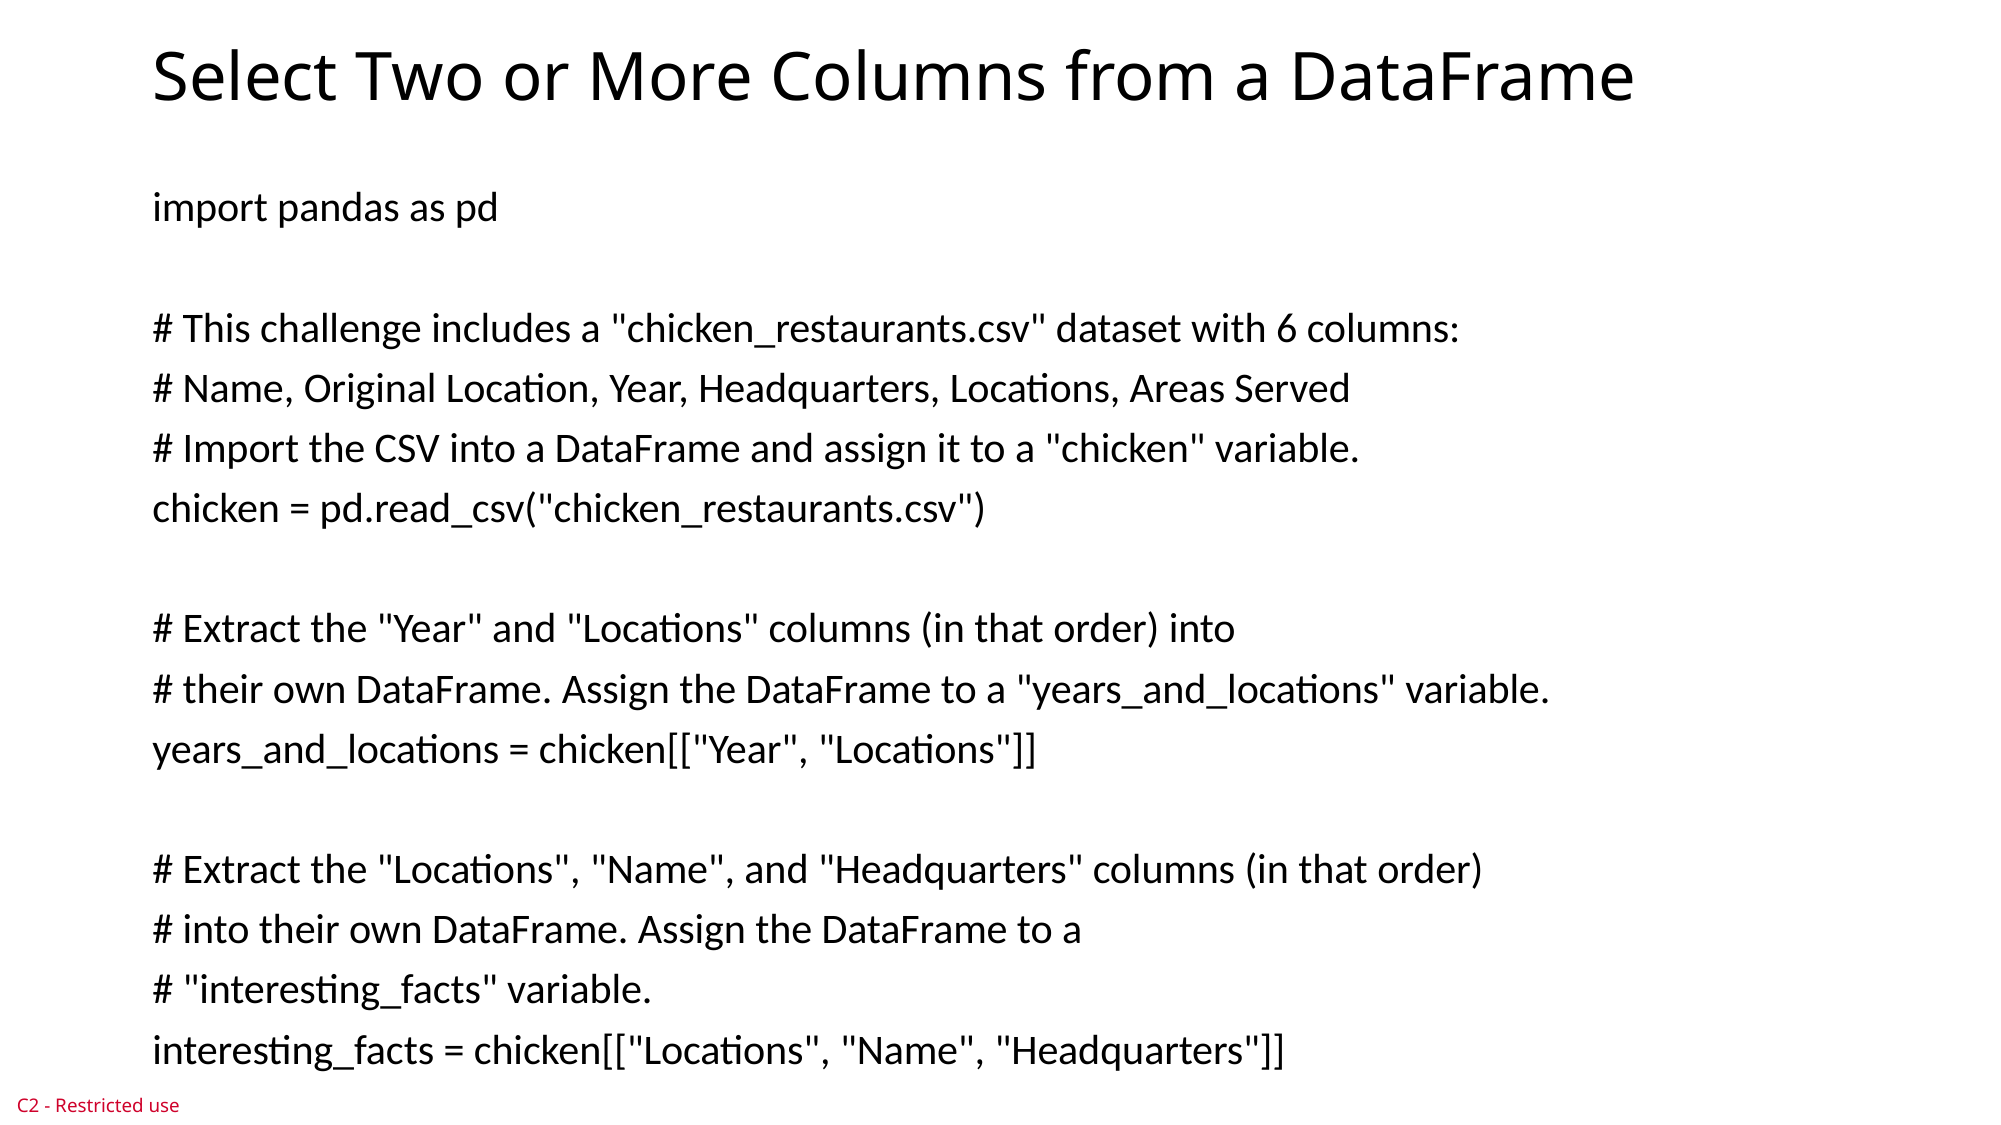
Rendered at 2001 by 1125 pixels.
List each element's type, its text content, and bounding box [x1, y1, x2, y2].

list import pandas as pd # This challenge includes a "chicken_restaurants.csv" dataset with 6 columns: # Name, Original Location, Year, Headquarters, Locations, Areas Served # Import the CSV into a DataFrame and assign it to a "chicken" variable. chicken = pd.read_csv("chicken_restaurants.csv") # Extract the "Year" and "Locations" columns (in that order) into # their own DataFrame. Assign the DataFrame to a "years_and_locations" variable. years_and_locations = chicken[["Year", "Locations"]] # Extract the "Locations", "Name", and "Headquarters" columns (in that order) # into their own DataFrame. Assign the DataFrame to a # "interesting_facts" variable. interesting_facts = chicken[["Locations", "Name", "Headquarters"]] [137, 178, 1863, 1083]
title Select Two or More Columns from a DataFrame [137, 17, 1863, 141]
